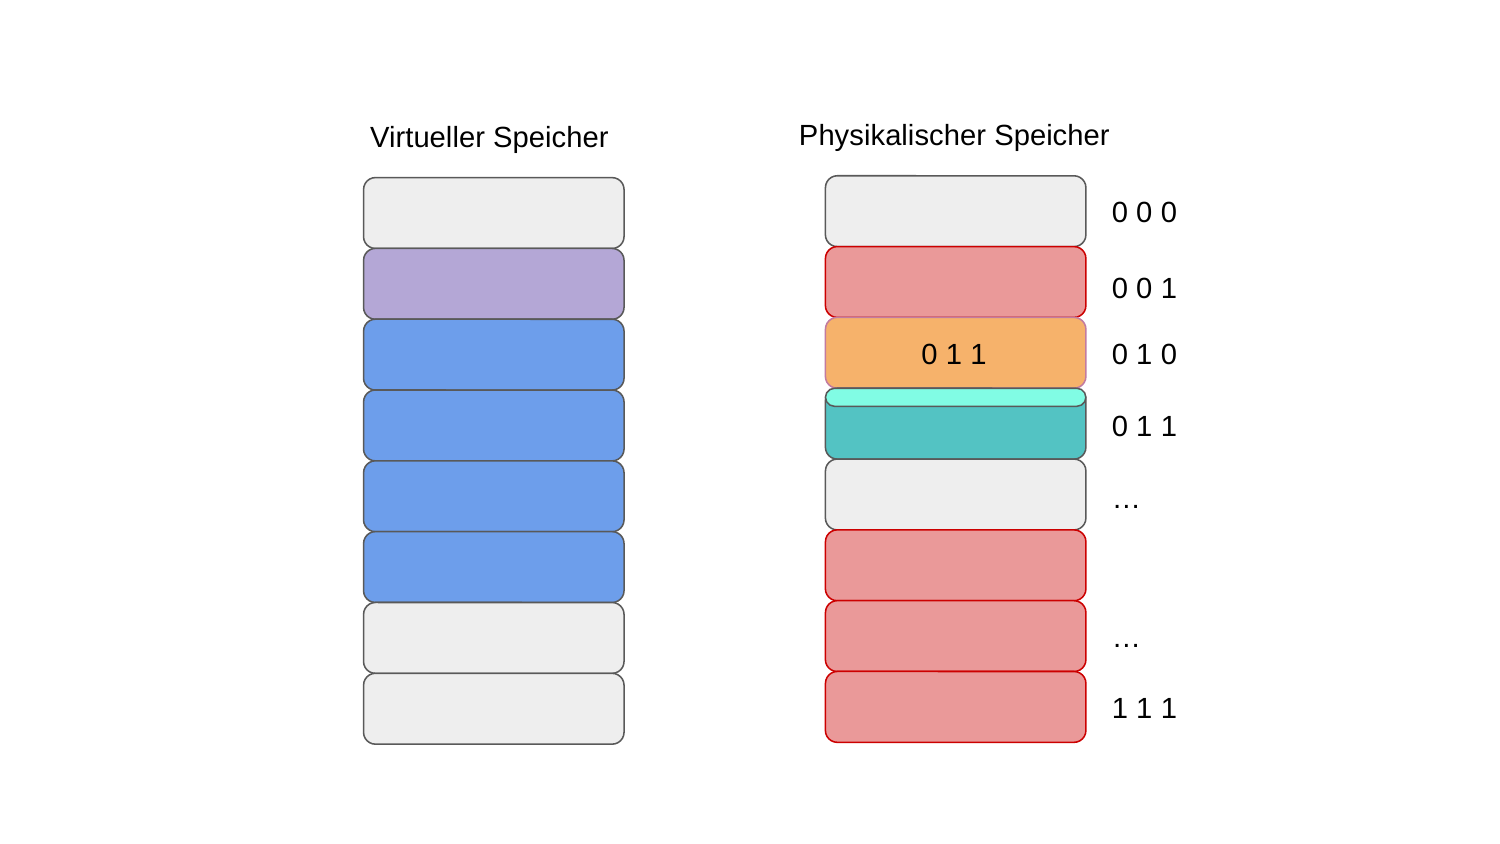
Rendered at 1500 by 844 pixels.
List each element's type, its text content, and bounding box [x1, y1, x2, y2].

text_box [825, 388, 1086, 407]
text_box [363, 531, 625, 602]
text_box 0 1 0 [1096, 319, 1213, 385]
text_box [825, 317, 1086, 388]
text_box … [1096, 464, 1213, 530]
text_box Physikalischer Speicher [783, 101, 1128, 167]
text_box Virtueller Speicher [355, 103, 633, 169]
text_box … [1096, 603, 1213, 669]
text_box [825, 400, 1086, 459]
text_box [825, 175, 1086, 247]
text_box [363, 673, 625, 745]
text_box [363, 177, 625, 248]
text_box 0 1 1 [1096, 392, 1213, 458]
text_box [825, 529, 1086, 601]
text_box 0 0 1 [1096, 254, 1213, 319]
text_box 1 1 1 [1096, 674, 1213, 739]
text_box [363, 460, 625, 532]
text_box [363, 390, 625, 461]
text_box [363, 248, 625, 319]
text_box [825, 600, 1086, 671]
text_box [825, 459, 1086, 530]
text_box 0 0 0 [1096, 177, 1213, 243]
text_box 0 1 1 [906, 319, 1022, 385]
text_box [363, 602, 625, 673]
text_box [825, 246, 1086, 317]
text_box [363, 319, 625, 390]
text_box [825, 671, 1086, 743]
